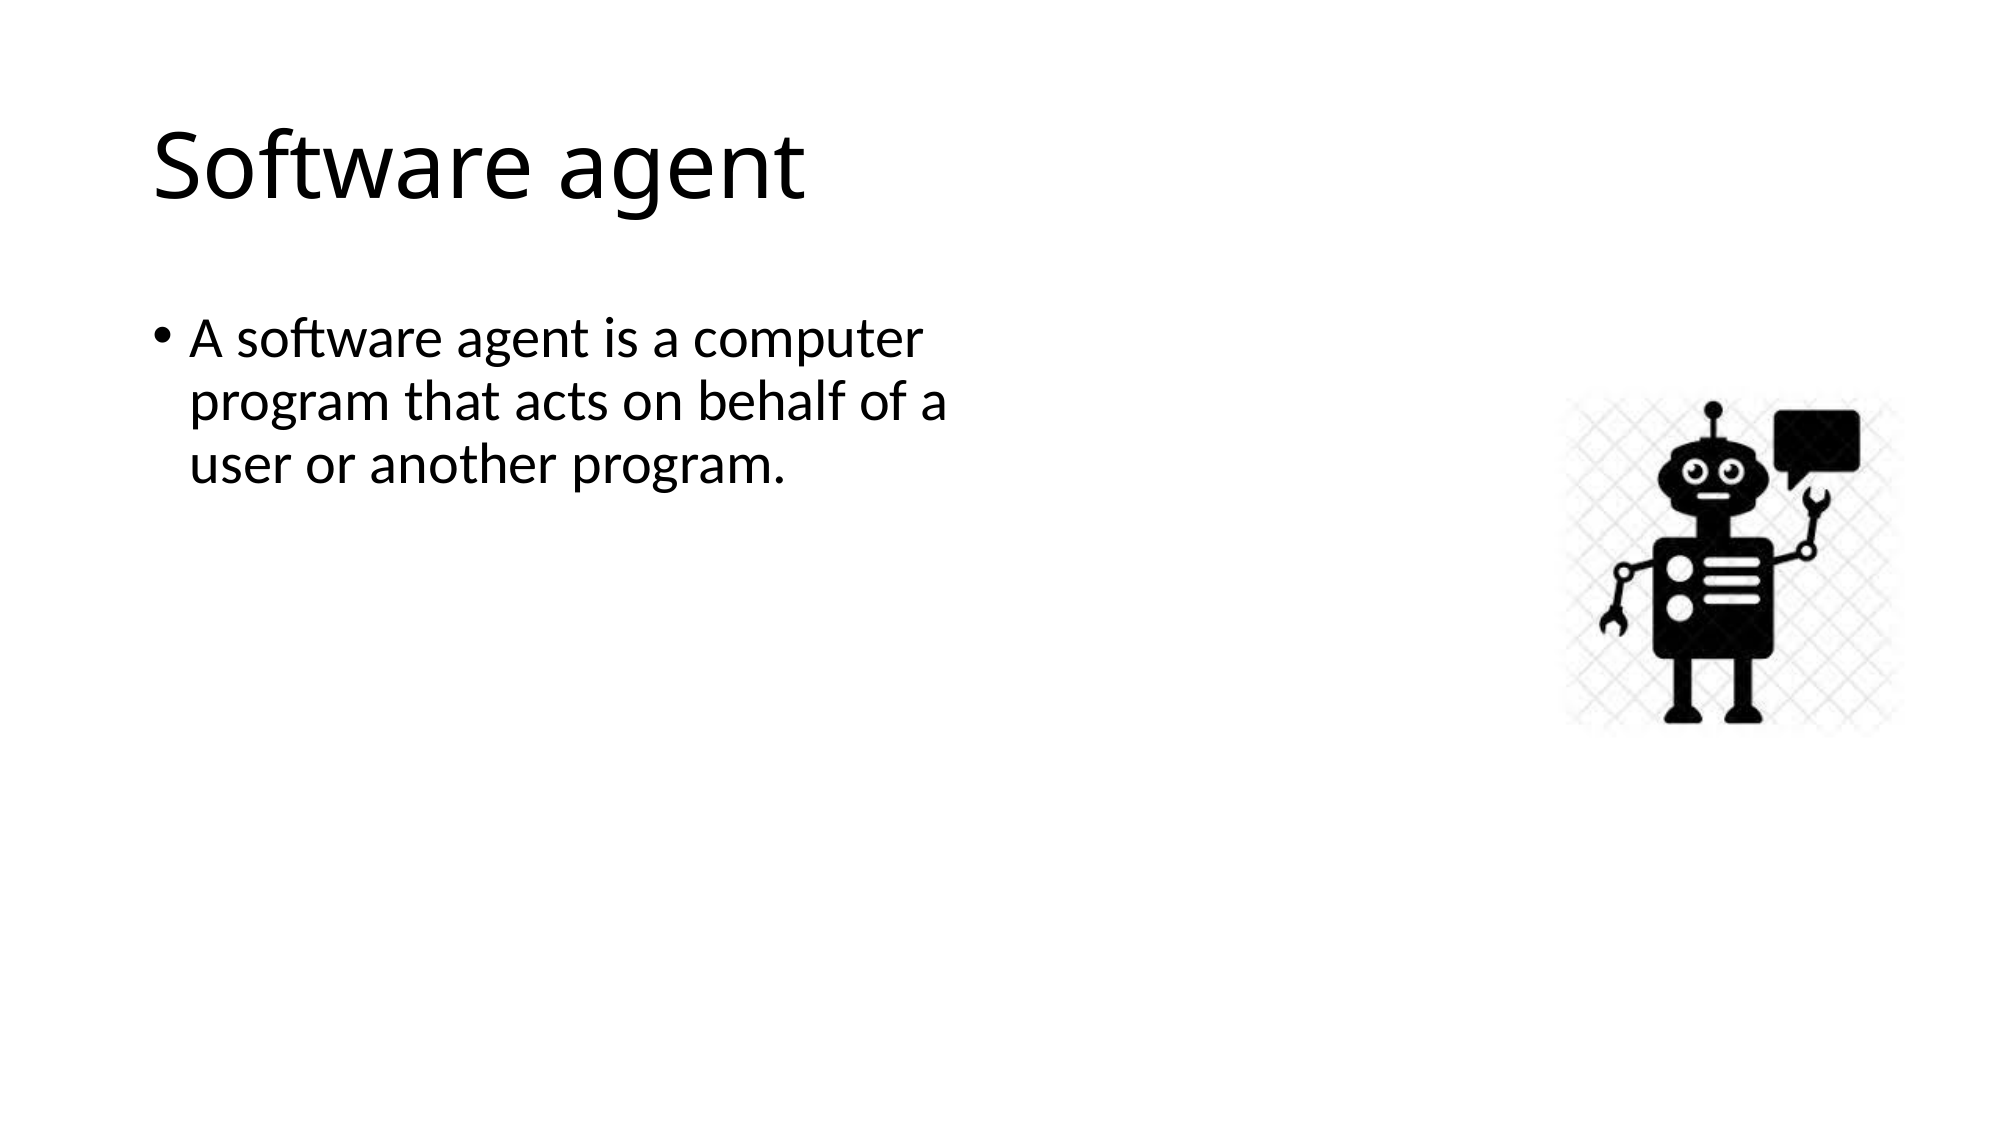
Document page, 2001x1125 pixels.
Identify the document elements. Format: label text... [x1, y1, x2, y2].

picture [1554, 386, 1906, 739]
list A software agent is a computer program that acts on behalf of a user or another program. [137, 299, 1072, 1014]
title Software agent [137, 59, 1863, 278]
